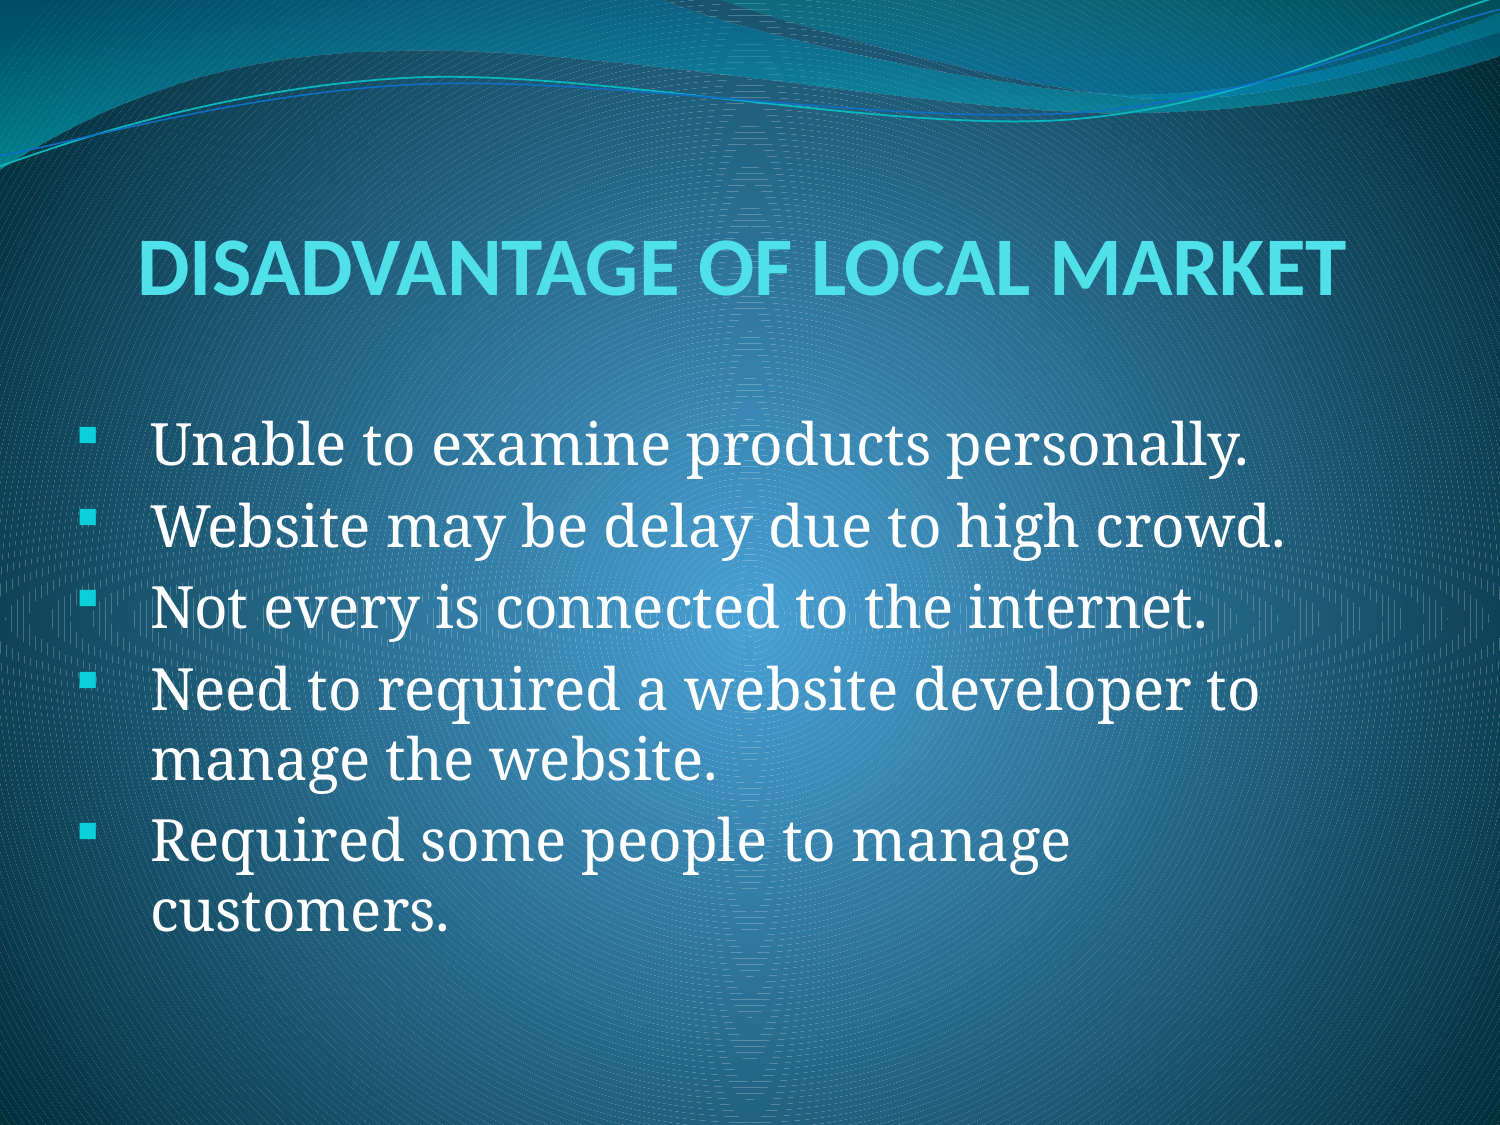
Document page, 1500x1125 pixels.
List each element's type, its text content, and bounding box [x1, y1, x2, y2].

title DISADVANTAGE OF LOCAL MARKET [99, 174, 1388, 313]
subtitle Unable to examine products personally. Website may be delay due to high crowd. Not every is connected to the internet. Need to required a website developer to manage the website. Required some people to manage customers. [75, 399, 1364, 1088]
